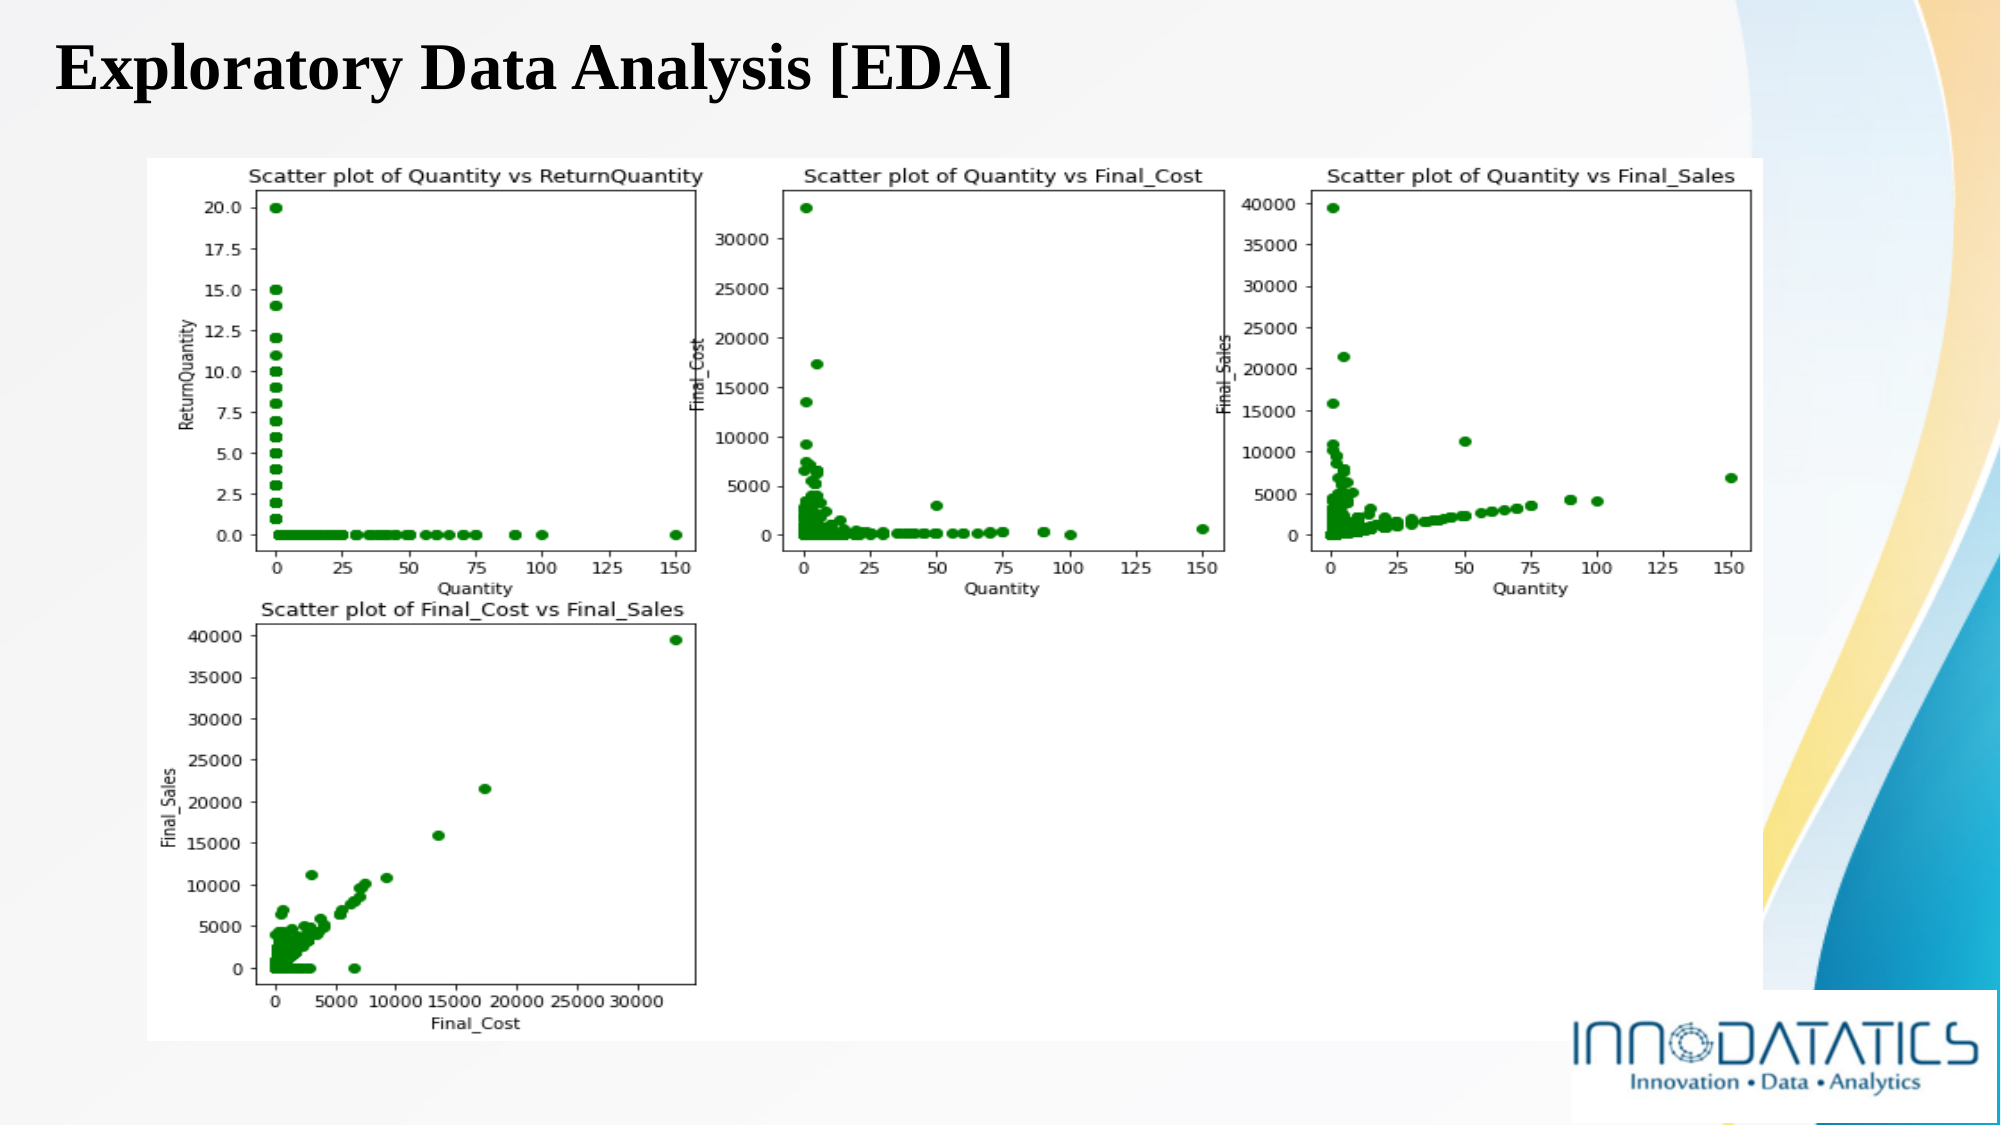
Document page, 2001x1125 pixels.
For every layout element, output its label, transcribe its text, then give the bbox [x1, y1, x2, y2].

title Exploratory Data Analysis [EDA] [40, 0, 1558, 170]
picture [0, 0, 2001, 1125]
